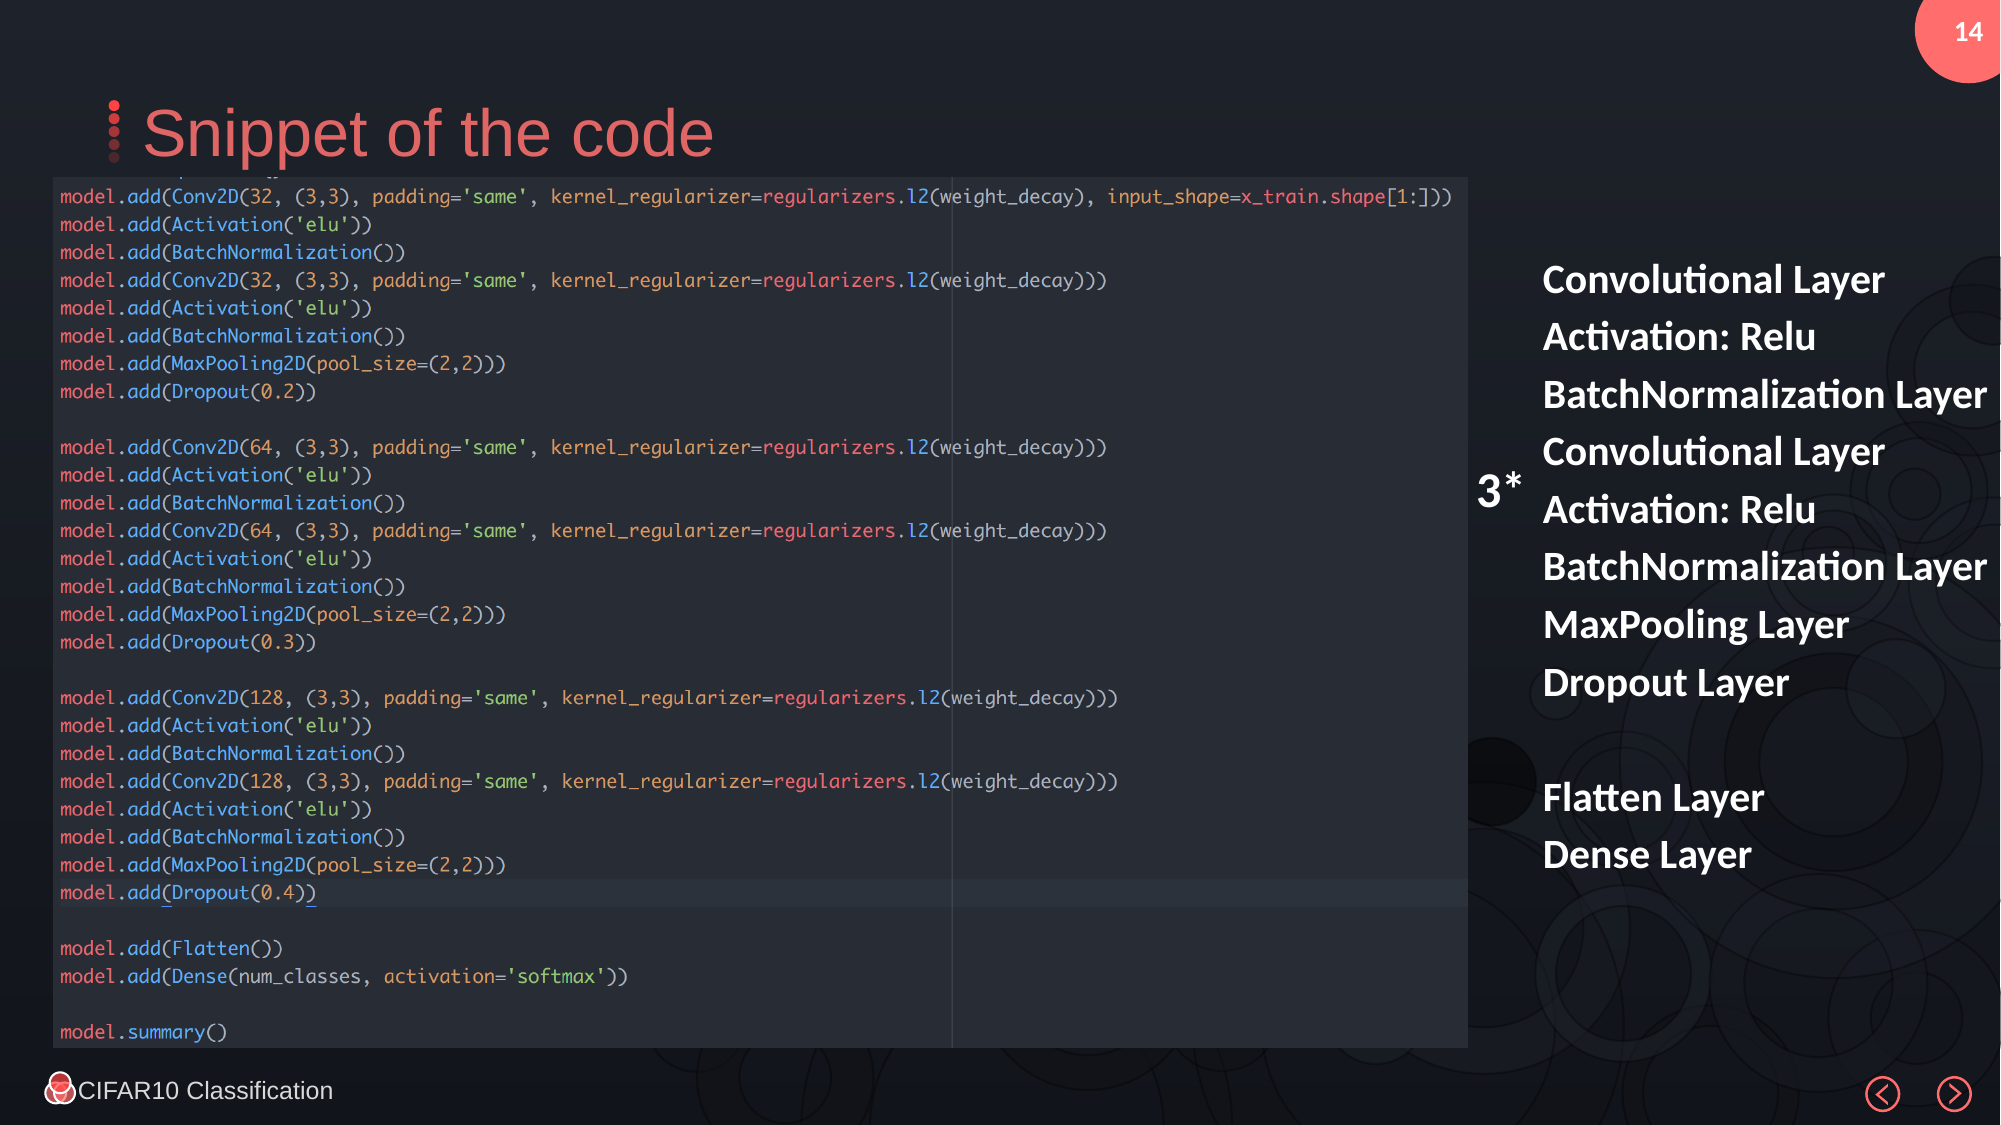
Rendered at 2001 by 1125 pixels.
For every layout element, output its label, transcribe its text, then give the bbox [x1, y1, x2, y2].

text_box 3* [1474, 449, 1552, 546]
text_box Snippet of the code [127, 81, 1263, 176]
picture [53, 177, 1469, 1049]
text_box Convolutional Layer Activation: Relu BatchNormalization Layer Convolutional Layer Activation: Relu BatchNormalization Layer MaxPooling Layer Dropout Layer Flatten Layer Dense Layer [1527, 236, 2000, 973]
